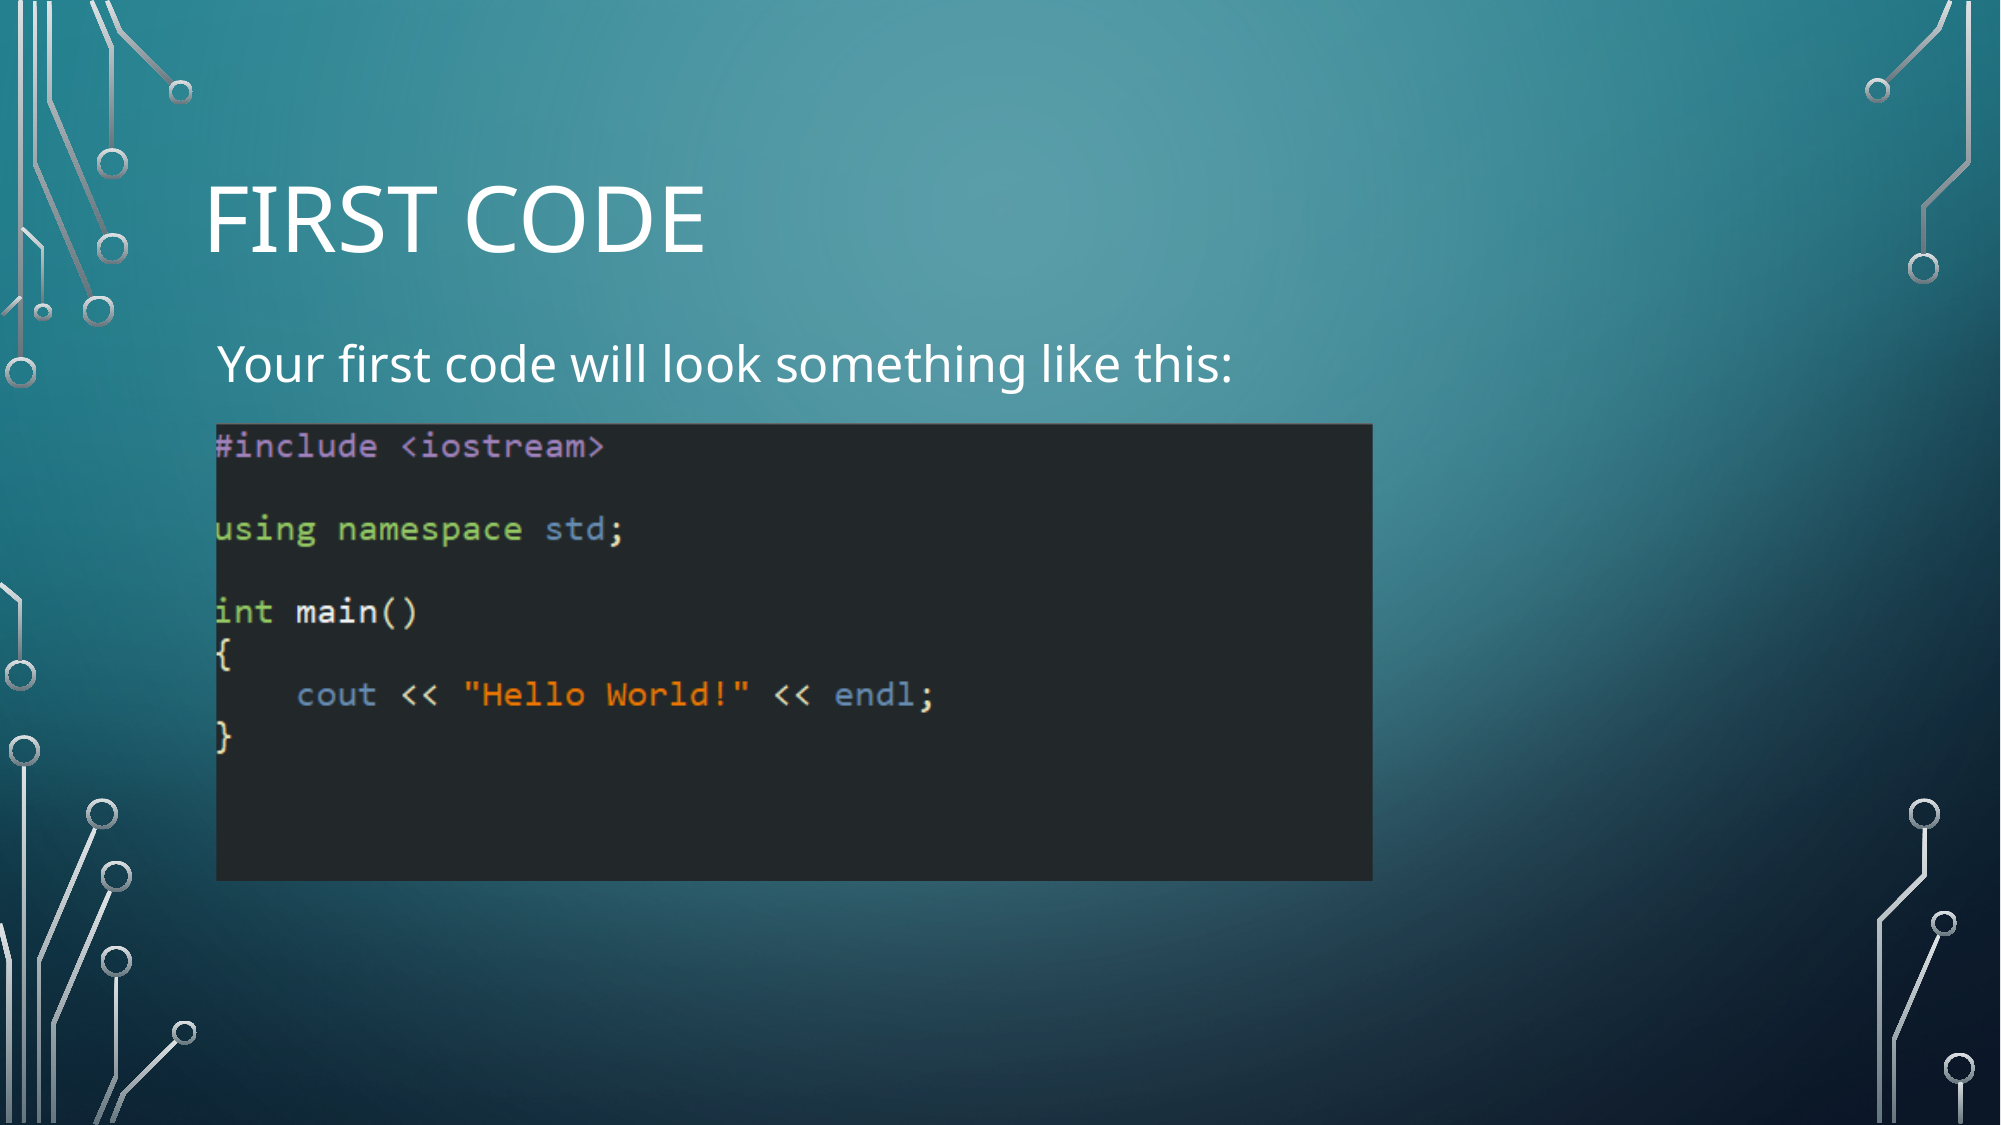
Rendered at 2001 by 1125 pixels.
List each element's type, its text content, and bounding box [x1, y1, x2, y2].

picture [216, 422, 1373, 881]
title First code [187, 101, 1813, 344]
text_box Your first code will look something like this: [203, 325, 1386, 400]
